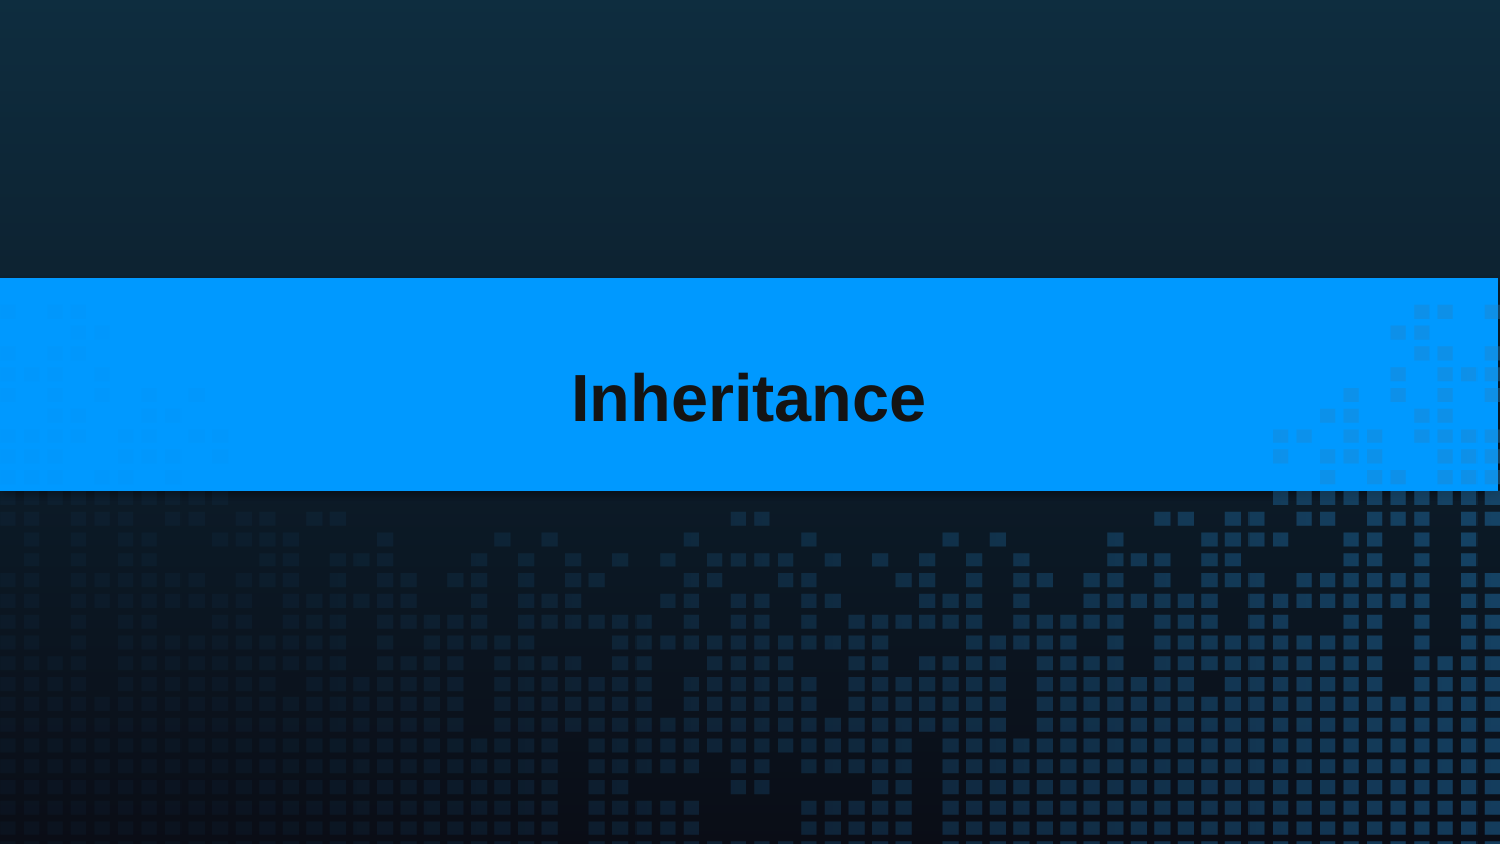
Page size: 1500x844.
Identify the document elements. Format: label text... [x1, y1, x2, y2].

picture [0, 168, 1500, 844]
list Inheritance [0, 346, 1499, 443]
